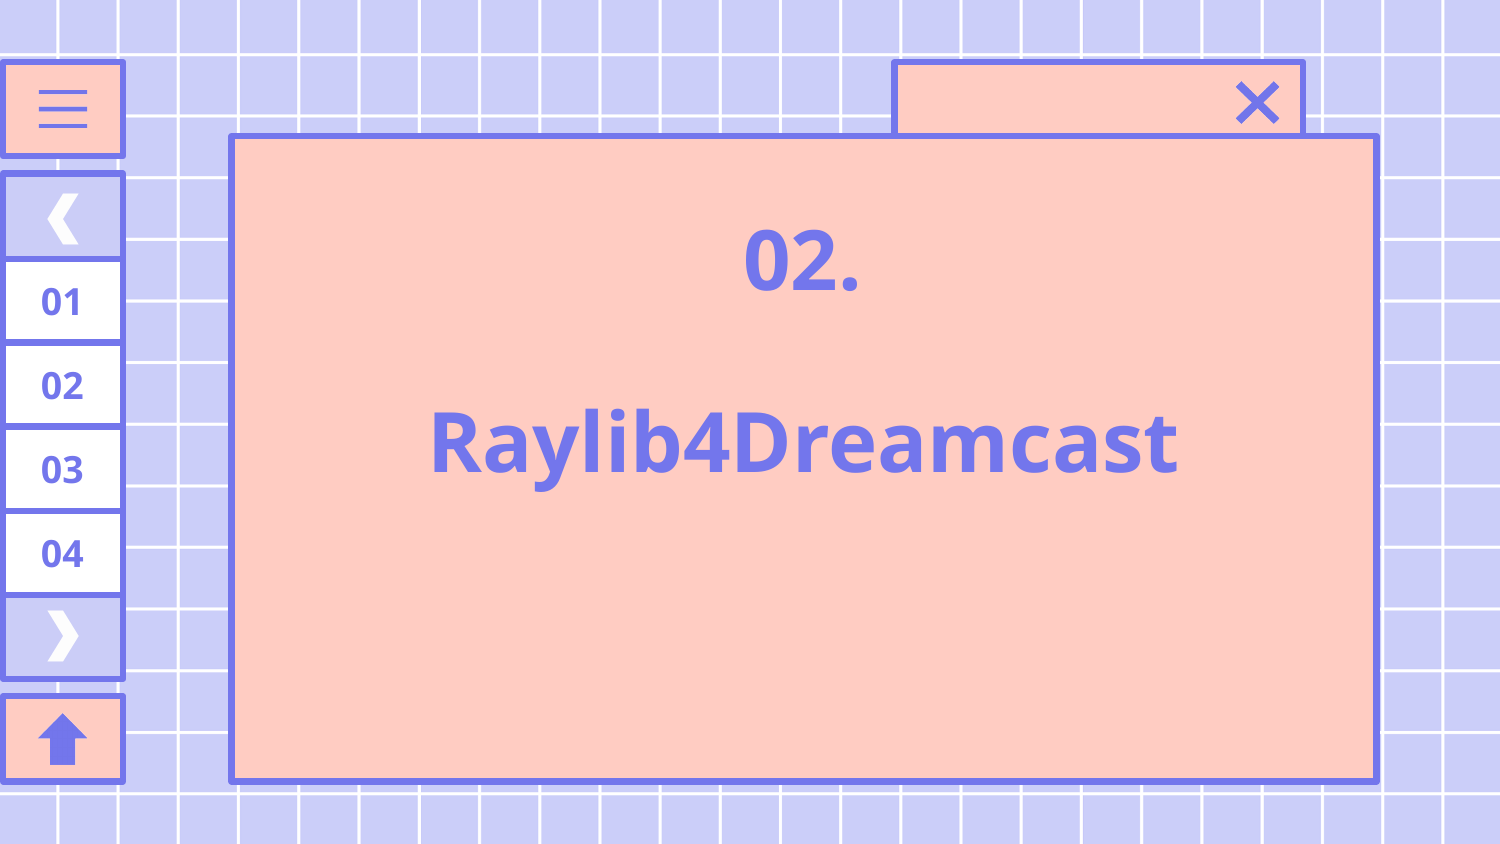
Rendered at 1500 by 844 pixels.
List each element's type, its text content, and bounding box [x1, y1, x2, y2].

picture [38, 90, 88, 129]
title 02. [696, 186, 910, 327]
picture [37, 713, 88, 765]
text_box 04 [20, 533, 104, 572]
picture [38, 193, 88, 245]
text_box 03 [20, 449, 104, 487]
picture [0, 0, 1500, 844]
text_box 01 [20, 281, 104, 319]
text_box 02 [20, 365, 104, 403]
picture [38, 610, 88, 662]
title Raylib4Dreamcast [421, 368, 1187, 510]
